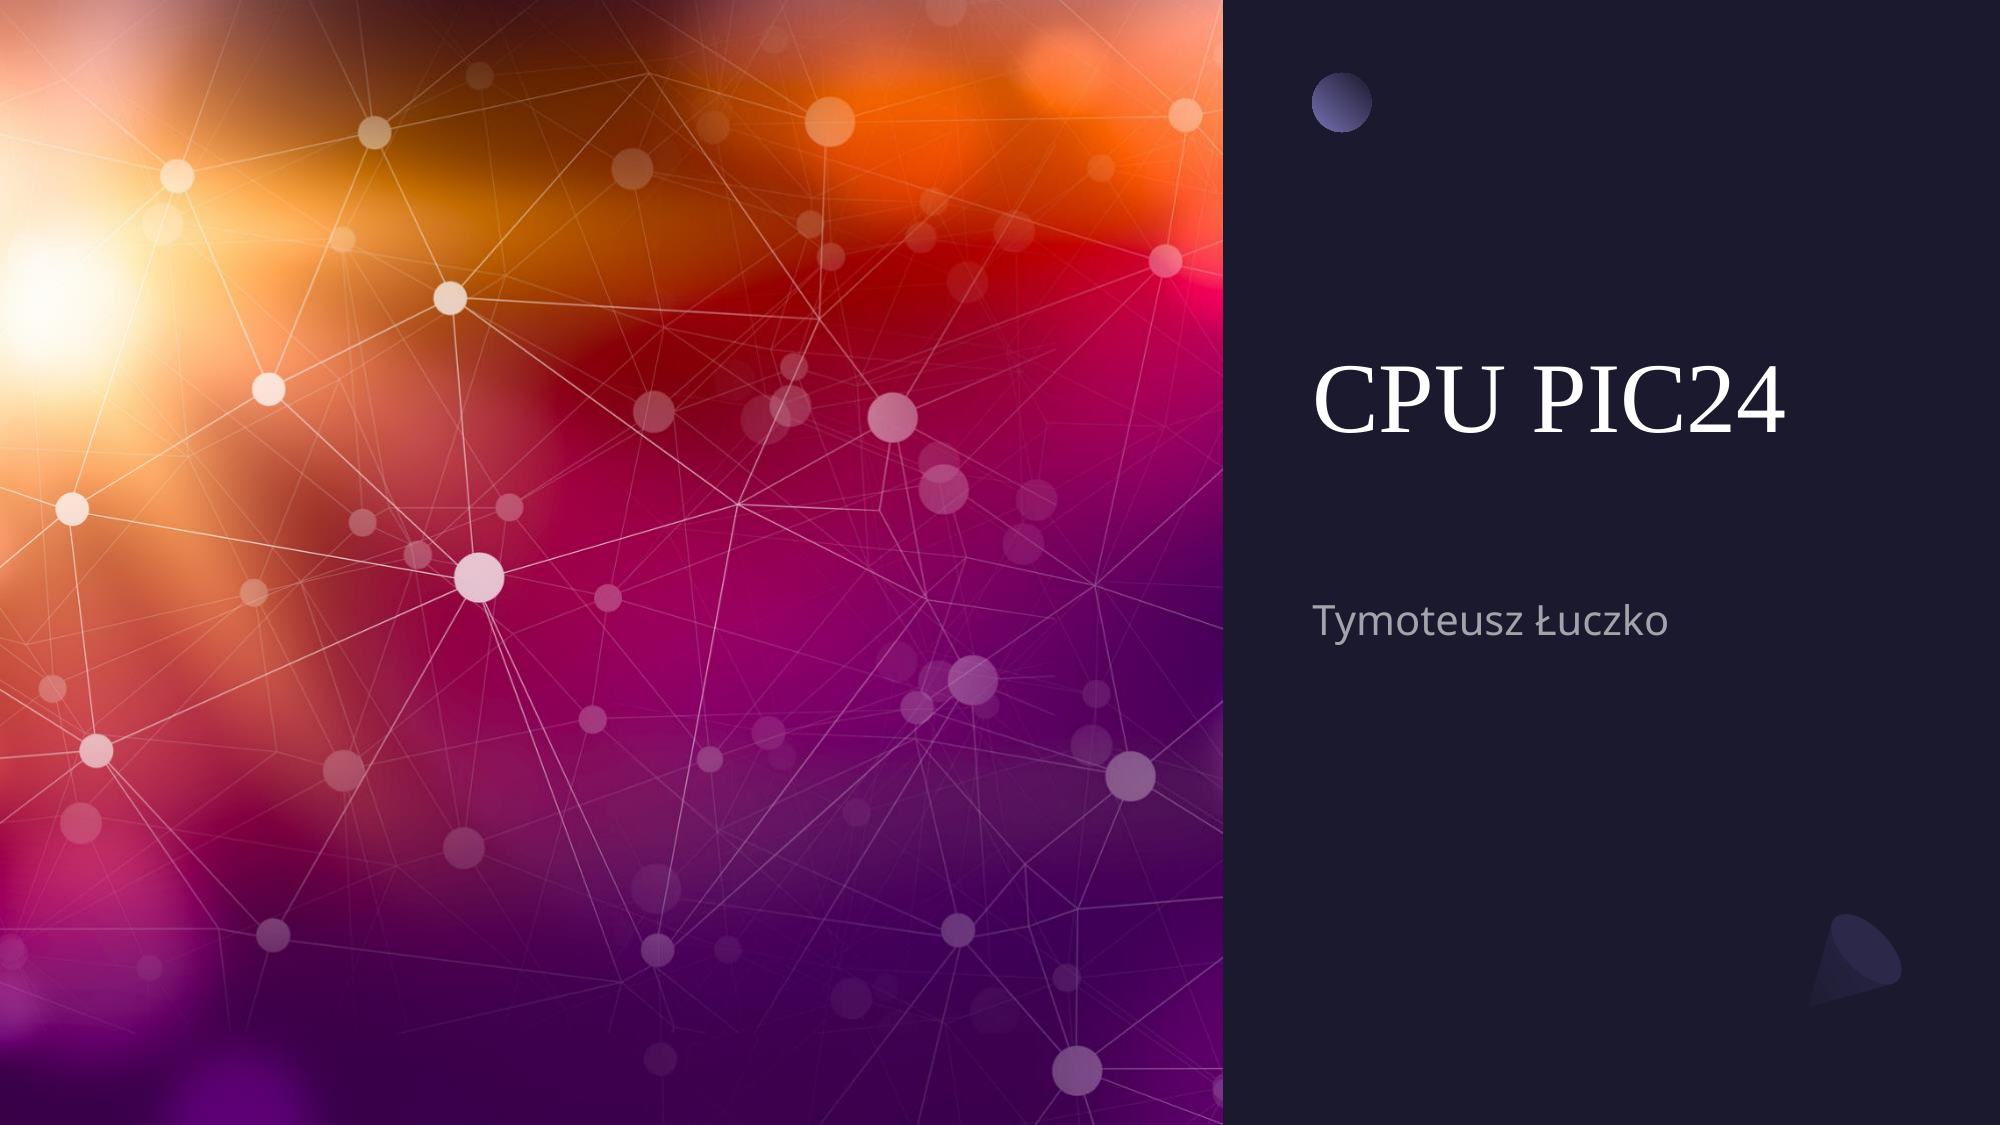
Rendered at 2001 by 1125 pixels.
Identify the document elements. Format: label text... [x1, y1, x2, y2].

list Tymoteusz Łuczko [1312, 585, 1898, 870]
title CPU PIC24 [1312, 172, 1898, 564]
picture [0, 0, 1223, 1125]
